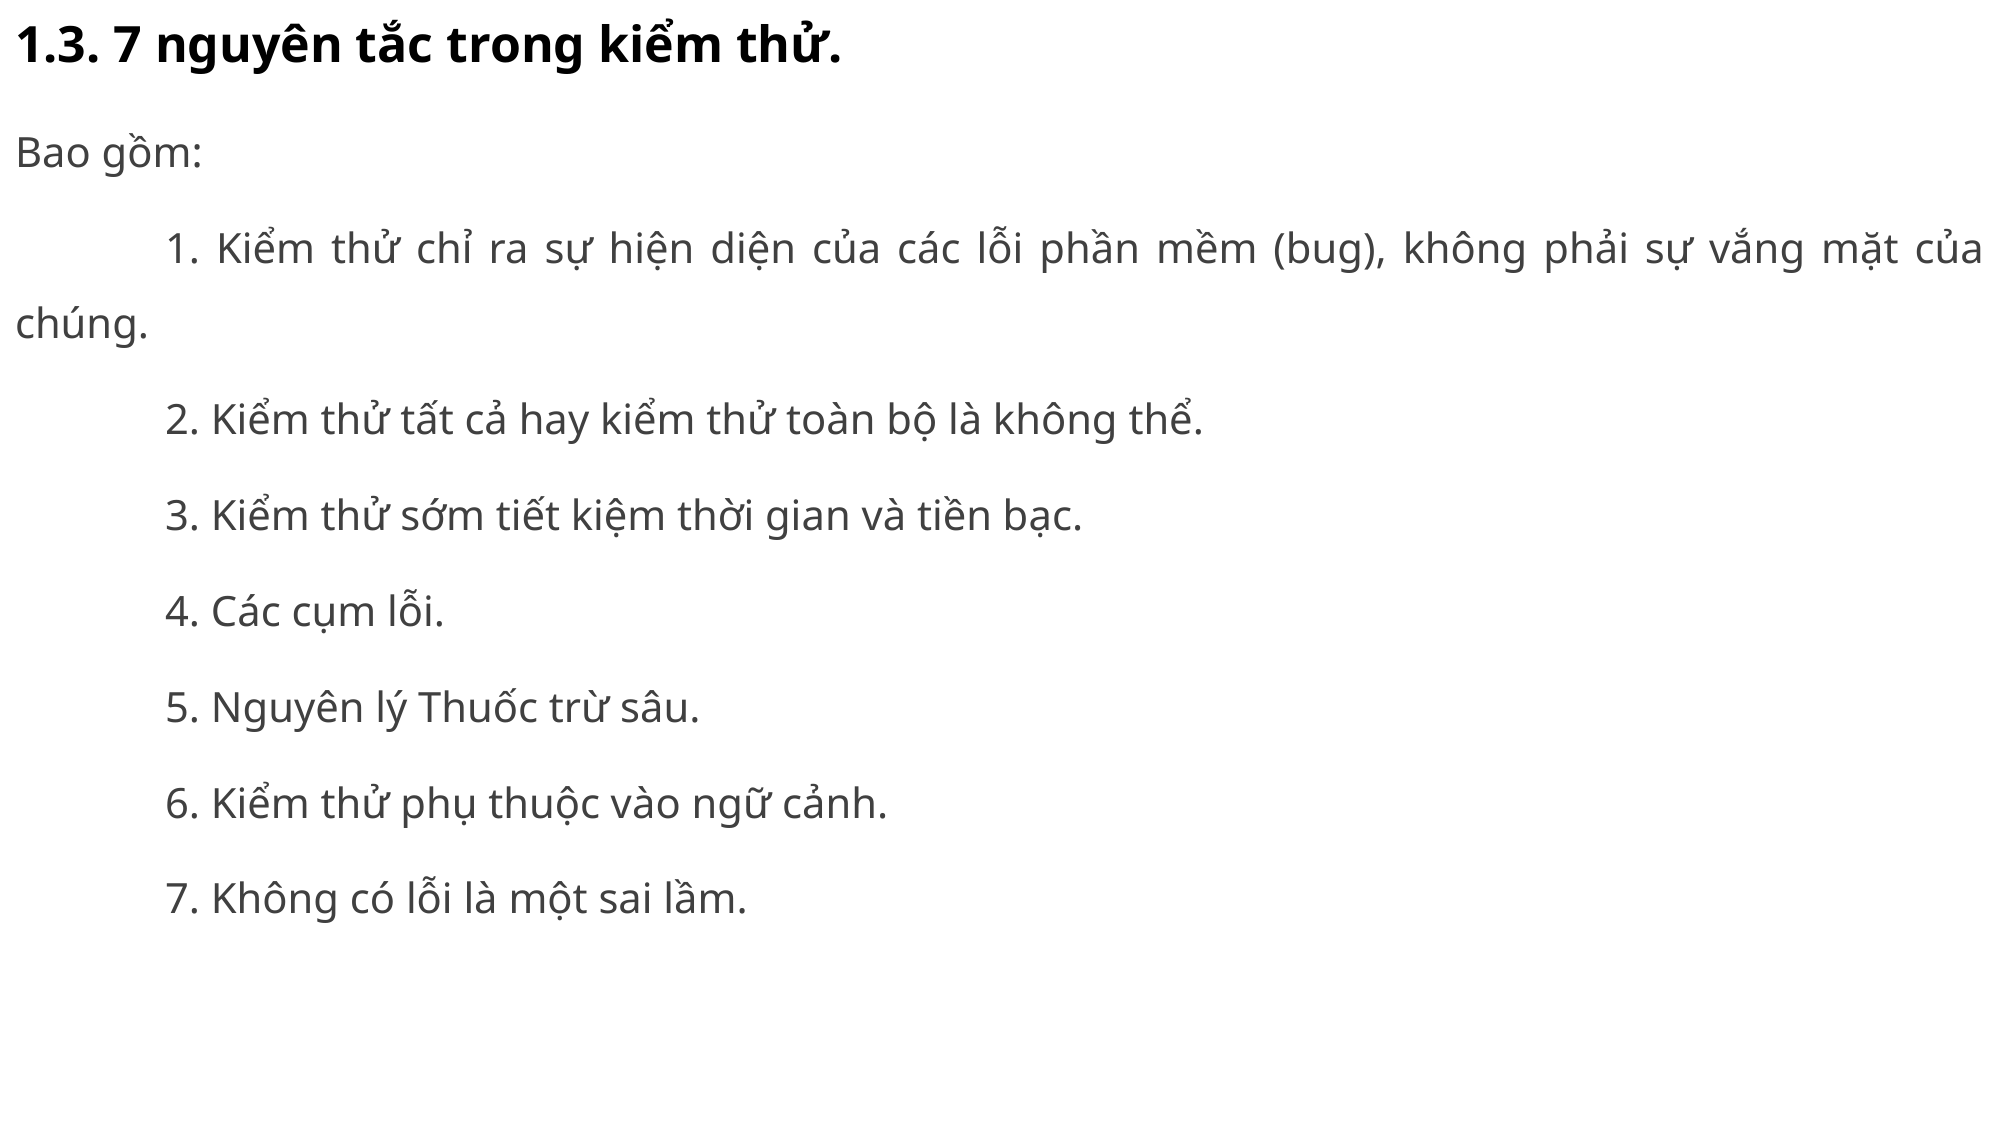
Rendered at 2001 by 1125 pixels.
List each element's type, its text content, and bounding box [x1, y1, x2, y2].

list Bao gồm: 1. Kiểm thử chỉ ra sự hiện diện của các lỗi phần mềm (bug), không phải sự vắng mặt của chúng. 2. Kiểm thử tất cả hay kiểm thử toàn bộ là không thể. 3. Kiểm thử sớm tiết kiệm thời gian và tiền bạc. 4. Các cụm lỗi. 5. Nguyên lý Thuốc trừ sâu. 6. Kiểm thử phụ thuộc vào ngữ cảnh. 7. Không có lỗi là một sai lầm. [0, 92, 2000, 1125]
title 1.3. 7 nguyên tắc trong kiểm thử. [0, 0, 2000, 92]
